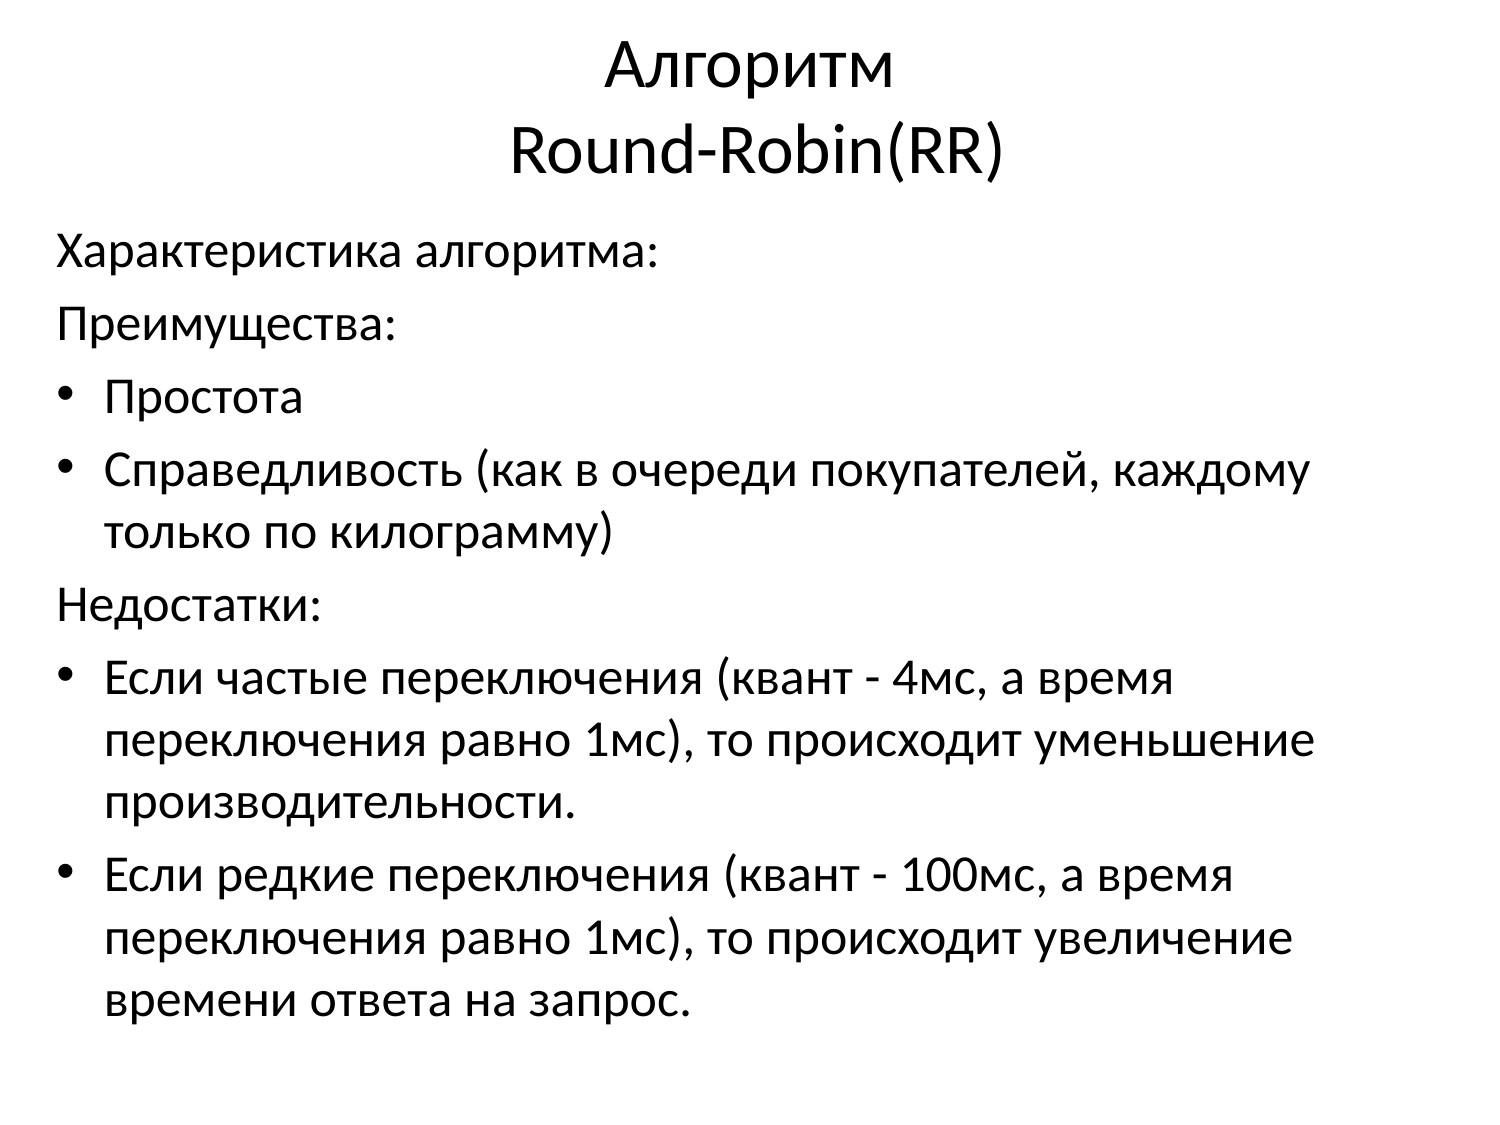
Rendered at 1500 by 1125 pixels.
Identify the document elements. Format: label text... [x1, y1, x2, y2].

title Алгоритм Round-Robin(RR) [41, 8, 1459, 197]
list Характеристика алгоритма: Преимущества: Простота Справедливость (как в очереди покупателей, каждому только по килограмму) Недостатки: Если частые переключения (квант - 4мс, а время переключения равно 1мс), то происходит уменьшение производительности. Если редкие переключения (квант - 100мс, а время переключения равно 1мс), то происходит увеличение времени ответа на запрос. [41, 208, 1459, 1035]
